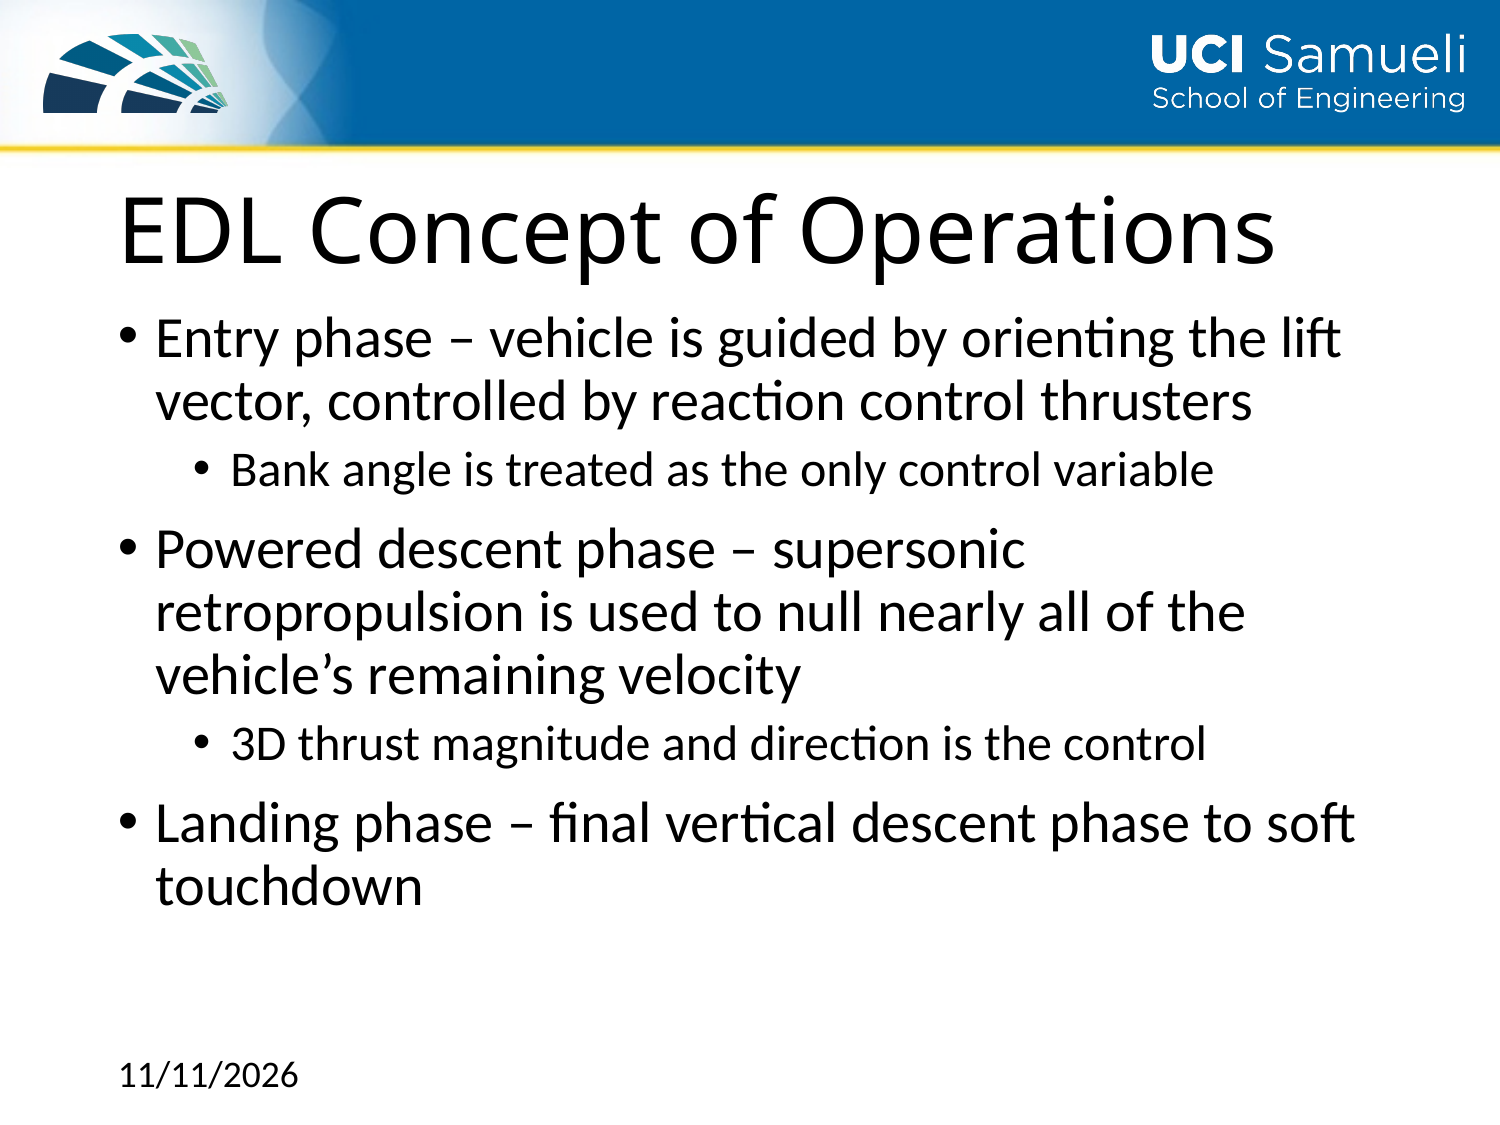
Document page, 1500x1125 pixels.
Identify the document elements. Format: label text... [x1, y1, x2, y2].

list Entry phase – vehicle is guided by orienting the lift vector, controlled by reaction control thrusters Bank angle is treated as the only control variable Powered descent phase – supersonic retropropulsion is used to null nearly all of the vehicle’s remaining velocity 3D thrust magnitude and direction is the control Landing phase – final vertical descent phase to soft touchdown [103, 299, 1397, 1014]
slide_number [103, 1042, 441, 1103]
title EDL Concept of Operations [103, 177, 1397, 278]
picture [0, 0, 1500, 168]
